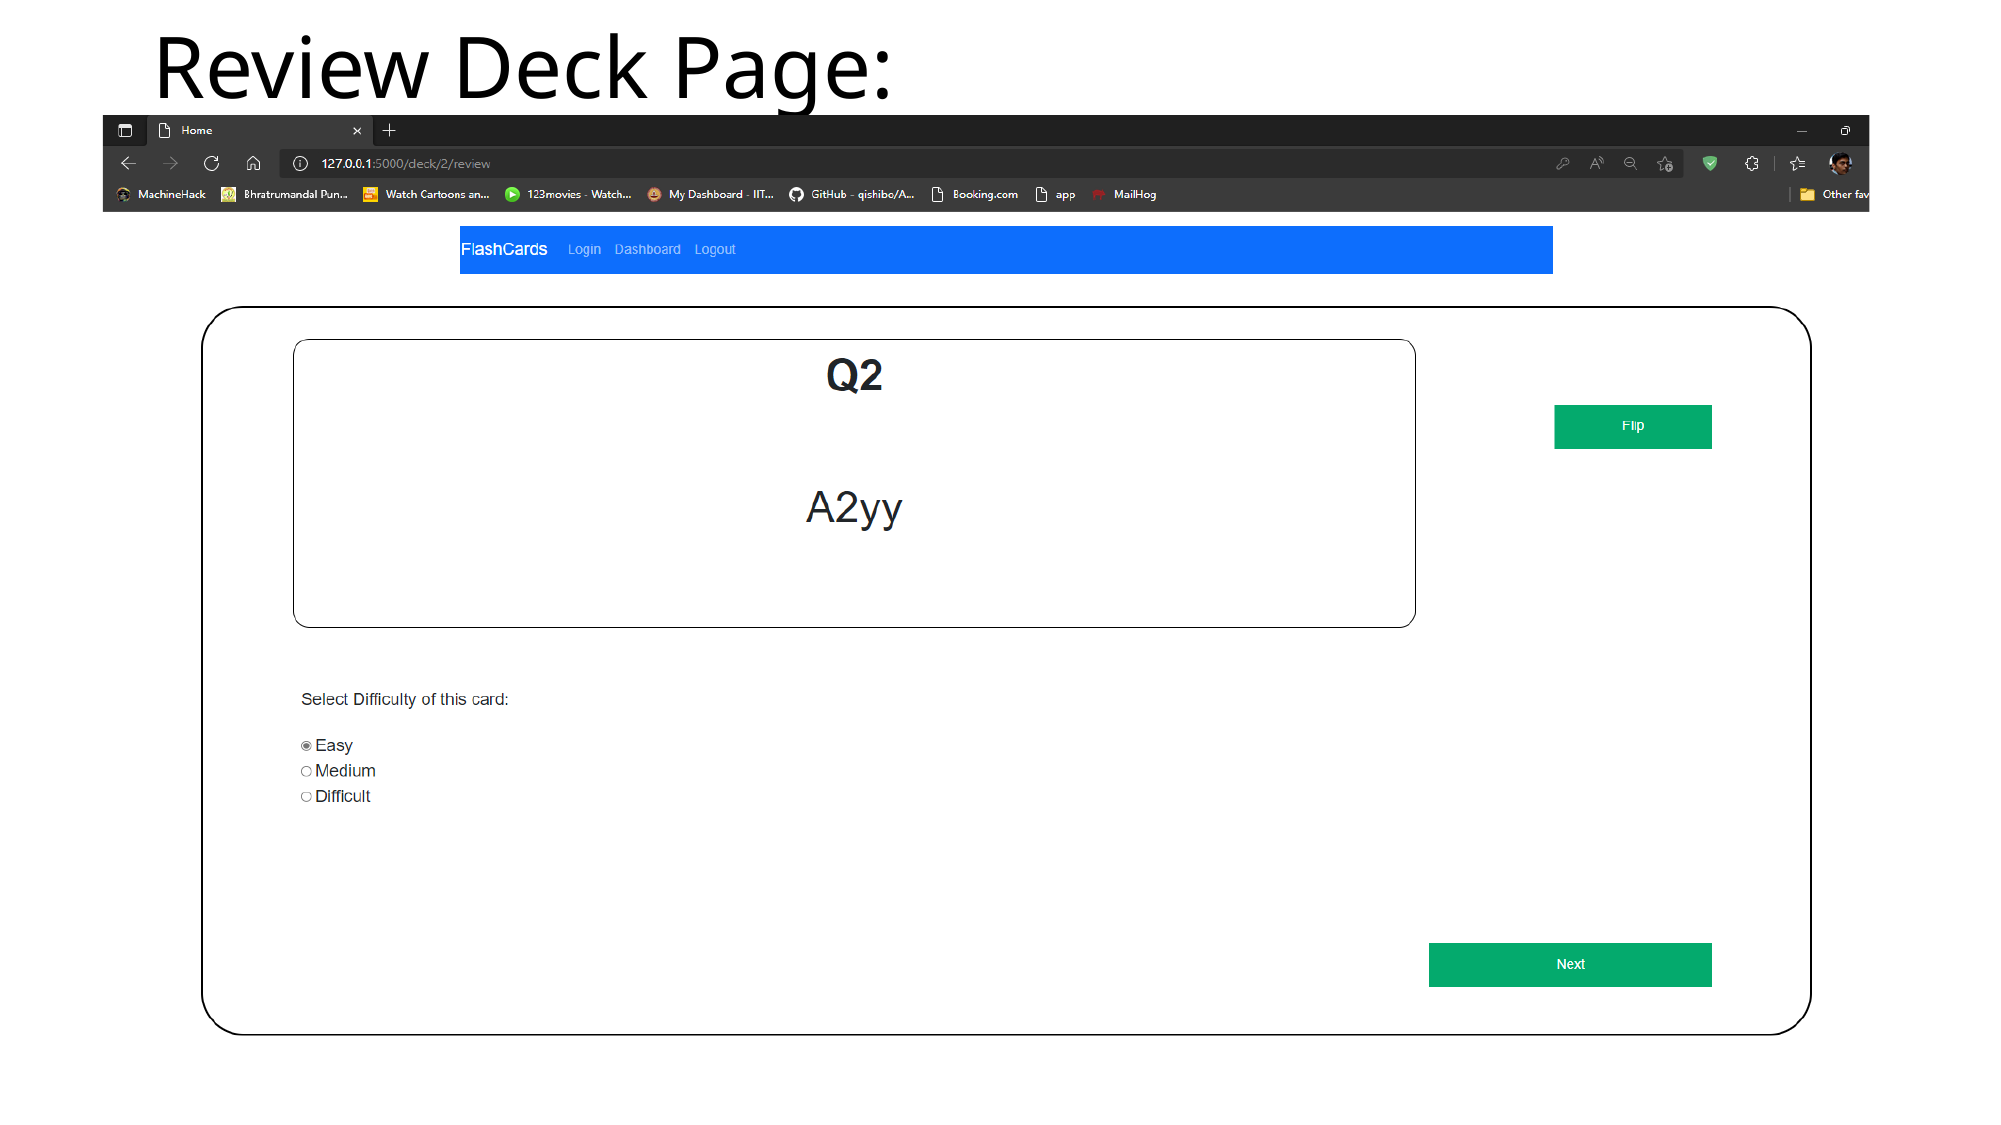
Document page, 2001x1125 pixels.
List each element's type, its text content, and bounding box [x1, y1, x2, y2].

title Review Deck Page: [137, 16, 1863, 115]
picture [102, 115, 1870, 1063]
